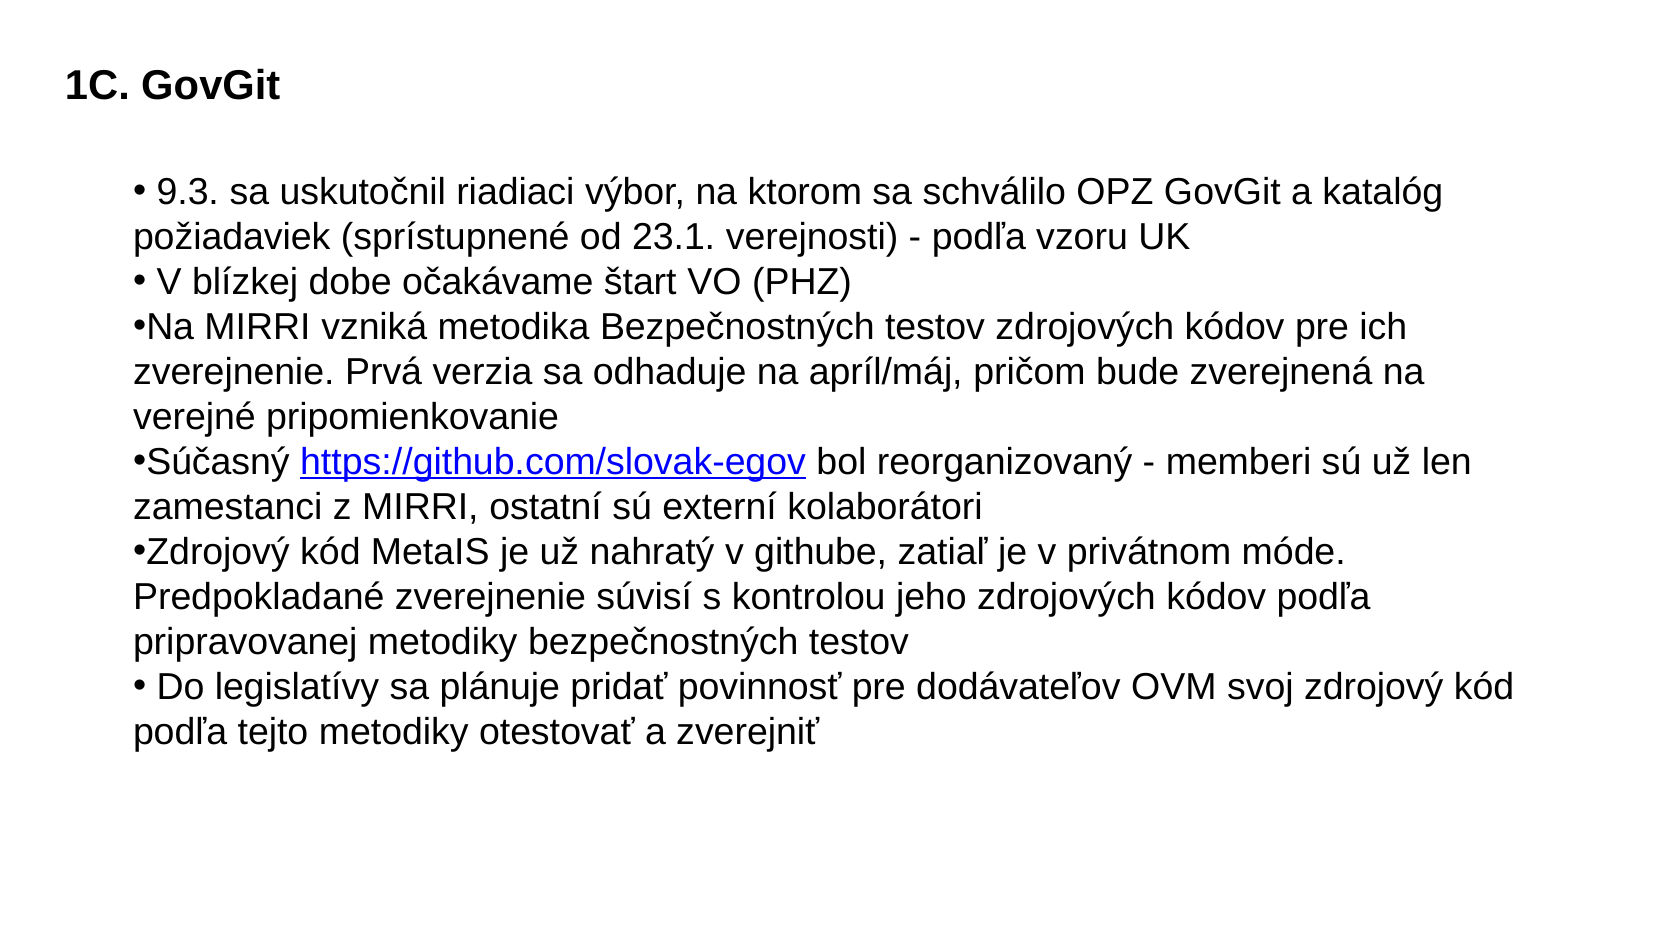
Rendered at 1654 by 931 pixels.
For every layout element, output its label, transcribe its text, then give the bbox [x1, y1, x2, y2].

text_box 1C. GovGit [49, 50, 955, 116]
text_box 9.3. sa uskutočnil riadiaci výbor, na ktorom sa schválilo OPZ GovGit a katalóg požiadaviek (sprístupnené od 23.1. verejnosti) - podľa vzoru UK V blízkej dobe očakávame štart VO (PHZ) Na MIRRI vzniká metodika Bezpečnostných testov zdrojových kódov pre ich zverejnenie. Prvá verzia sa odhaduje na apríl/máj, pričom bude zverejnená na verejné pripomienkovanie Súčasný https://github.com/slovak-egov bol reorganizovaný - memberi sú už len zamestanci z MIRRI, ostatní sú externí kolaborátori Zdrojový kód MetaIS je už nahratý v githube, zatiaľ je v privátnom móde. Predpokladané zverejnenie súvisí s kontrolou jeho zdrojových kódov podľa pripravovanej metodiky bezpečnostných testov Do legislatívy sa plánuje pridať povinnosť pre dodávateľov OVM svoj zdrojový kód podľa tejto metodiky otestovať a zverejniť [118, 159, 1553, 805]
